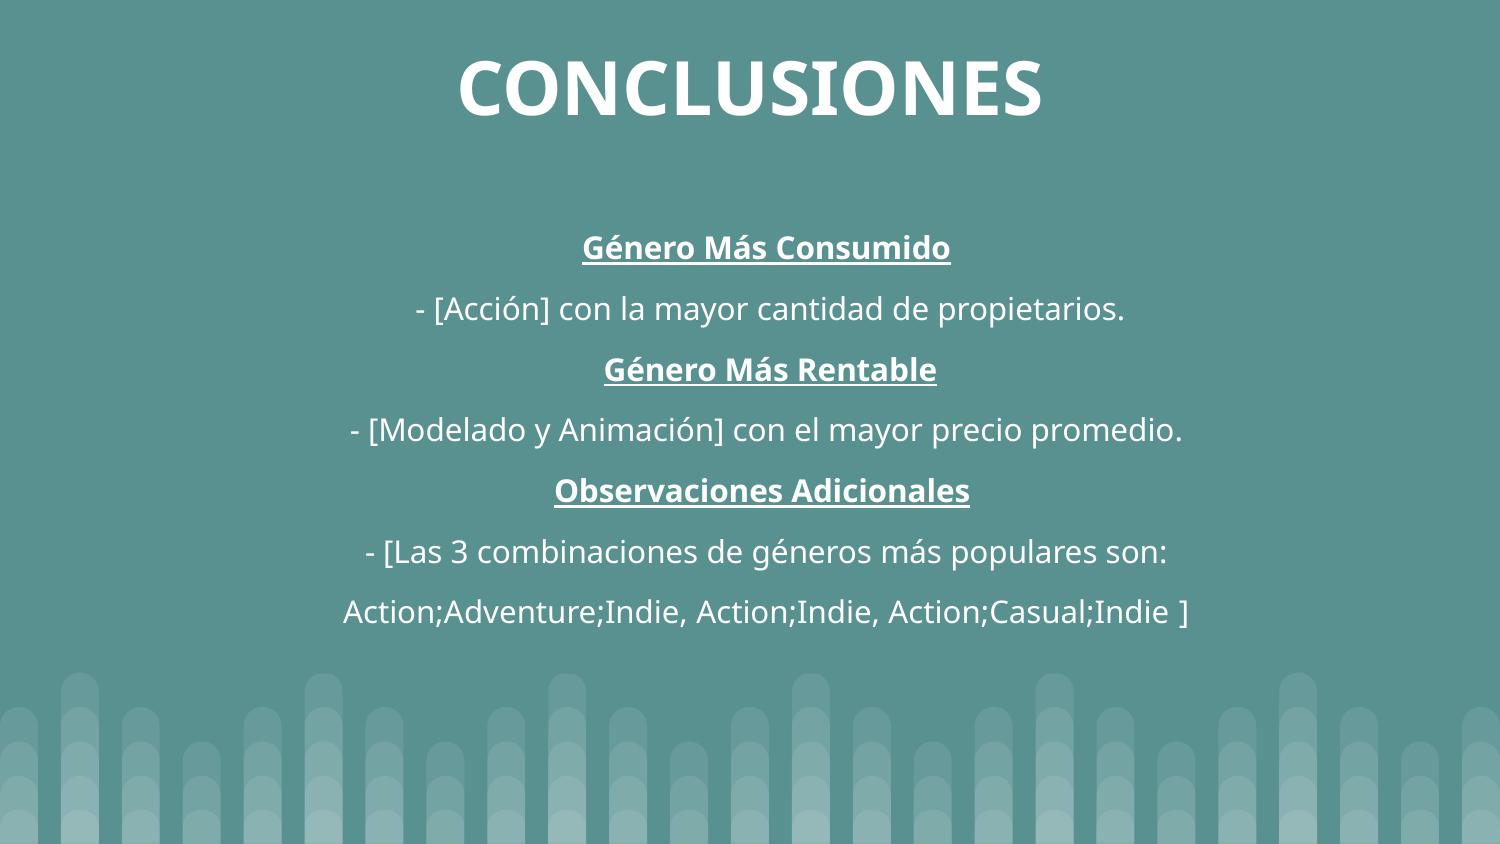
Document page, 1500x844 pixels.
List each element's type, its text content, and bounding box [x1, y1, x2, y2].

title CONCLUSIONES [227, 0, 1273, 239]
list Género Más Consumido - [Acción] con la mayor cantidad de propietarios. Género Más Rentable - [Modelado y Animación] con el mayor precio promedio. Observaciones Adicionales - [Las 3 combinaciones de géneros más populares son: Action;Adventure;Indie, Action;Indie, Action;Casual;Indie ] [244, 216, 1289, 674]
